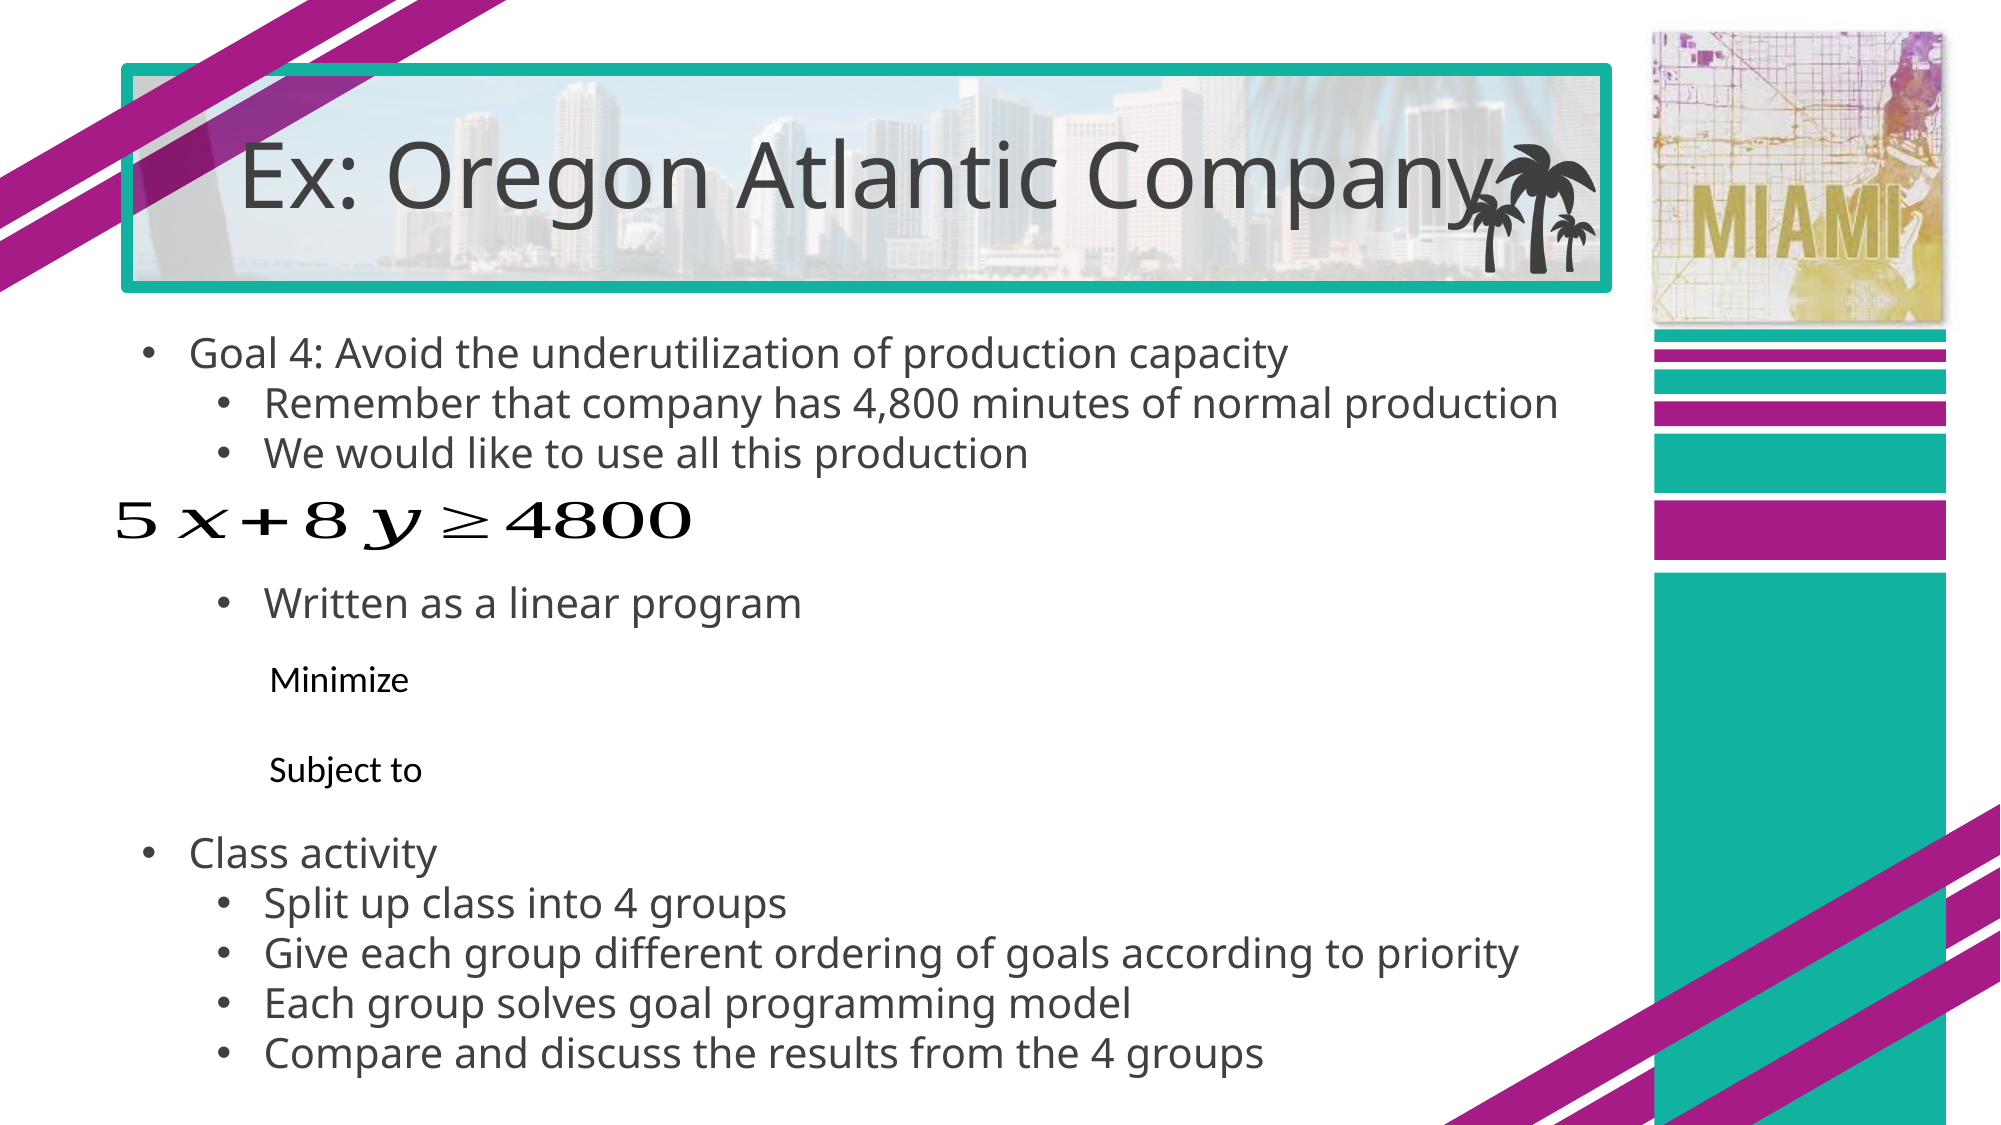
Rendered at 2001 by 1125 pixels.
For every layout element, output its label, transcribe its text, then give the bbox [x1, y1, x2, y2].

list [1621, 7, 1974, 360]
text_box [0, 167, 126, 294]
text_box [296, 0, 509, 69]
text_box Goal 4: Avoid the underutilization of production capacity Remember that company has 4,800 minutes of normal production We would like to use all this production Written as a linear program Class activity Split up class into 4 groups Give each group different ordering of goals according to priority Each group solves goal programming model Compare and discuss the results from the 4 groups [126, 319, 1581, 1085]
text_box [1947, 866, 2000, 951]
text_box [1441, 802, 2000, 1125]
text_box [0, 104, 126, 231]
text_box [1653, 368, 1947, 395]
text_box [1653, 433, 1947, 494]
picture [126, 72, 1621, 288]
text_box [1661, 929, 2000, 1125]
text_box [1551, 1066, 1653, 1125]
text_box [1653, 400, 1947, 427]
text_box [1653, 572, 1947, 1002]
text_box [181, 0, 399, 72]
text_box [1653, 888, 1947, 1125]
text_box [1653, 499, 1947, 561]
